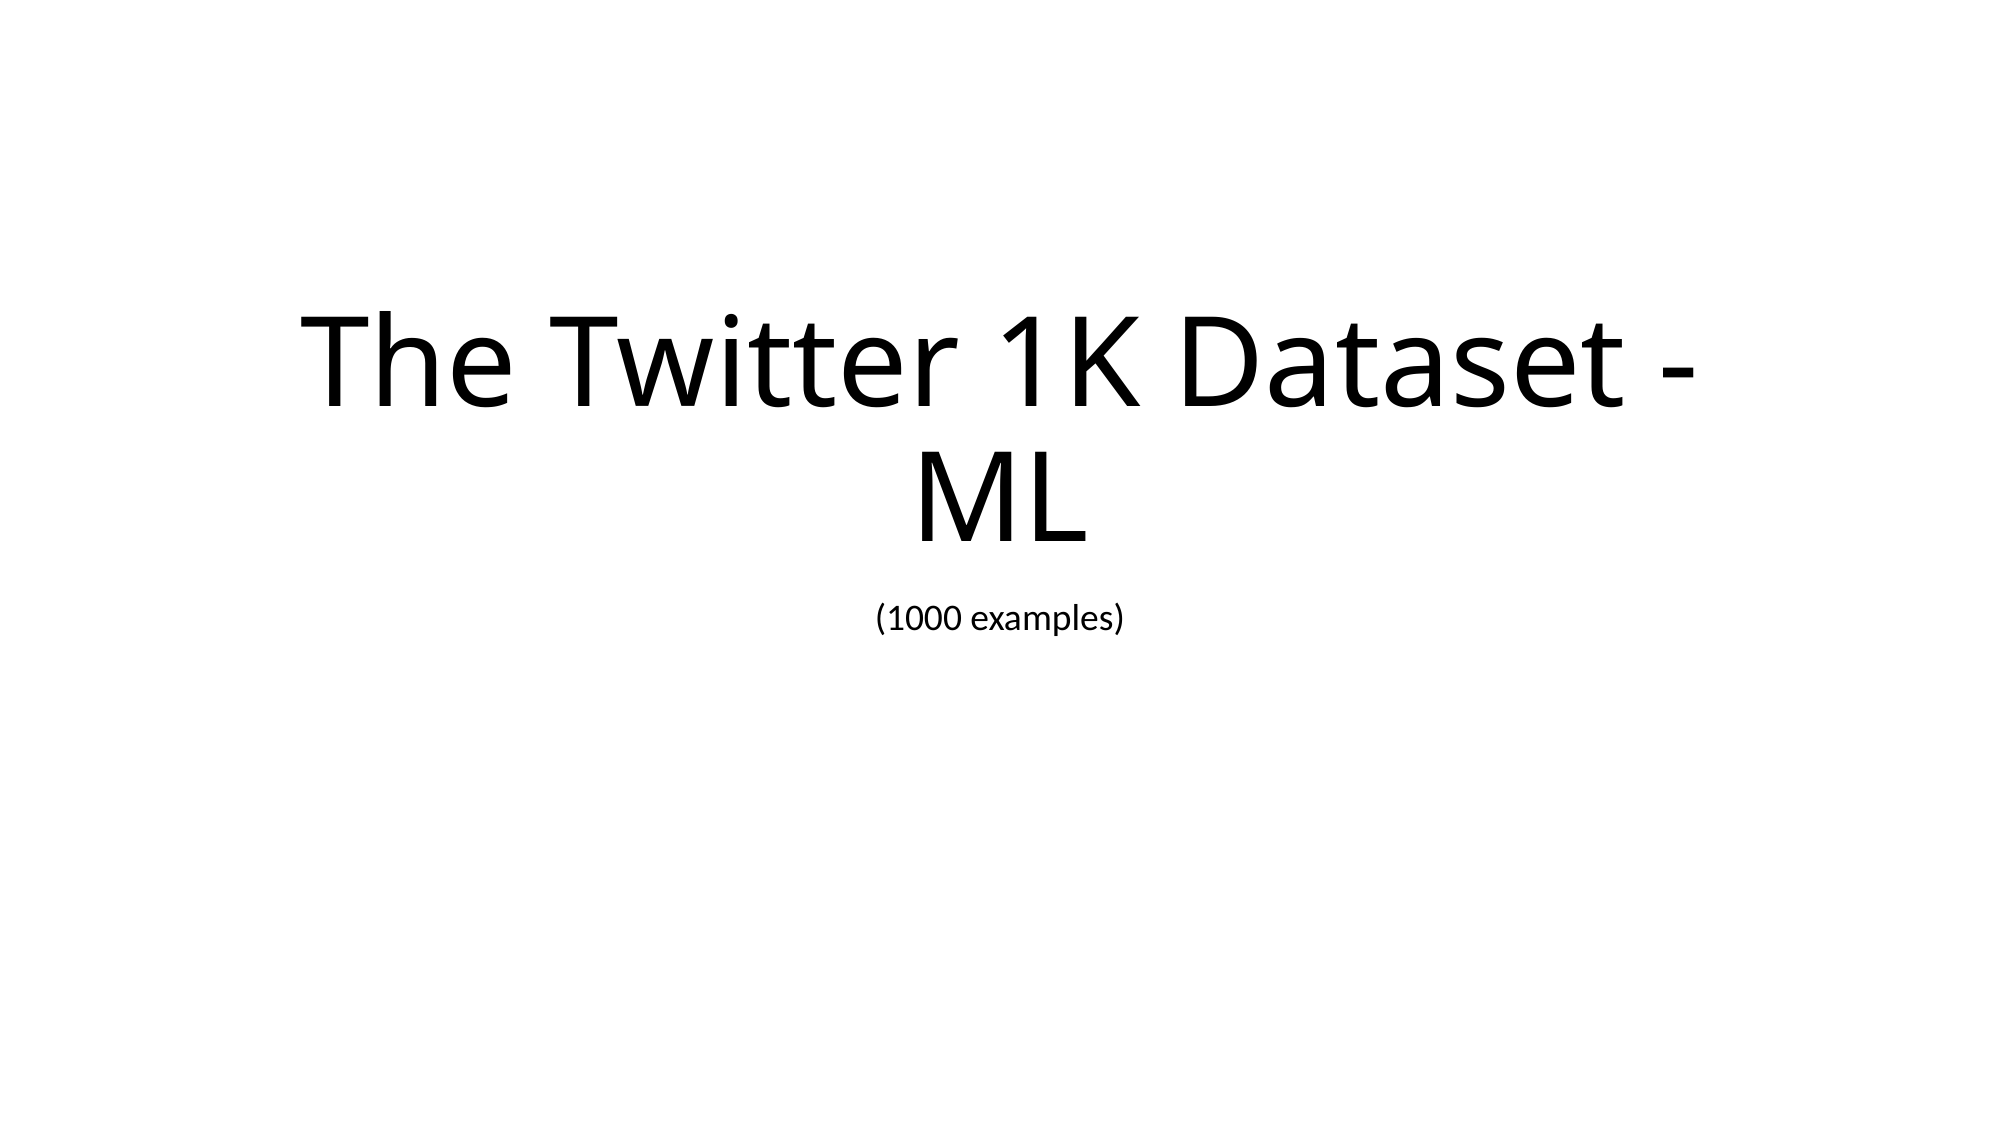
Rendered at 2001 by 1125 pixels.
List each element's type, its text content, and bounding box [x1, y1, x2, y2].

subtitle (1000 examples) [249, 590, 1750, 863]
title The Twitter 1K Dataset - ML [249, 184, 1750, 576]
